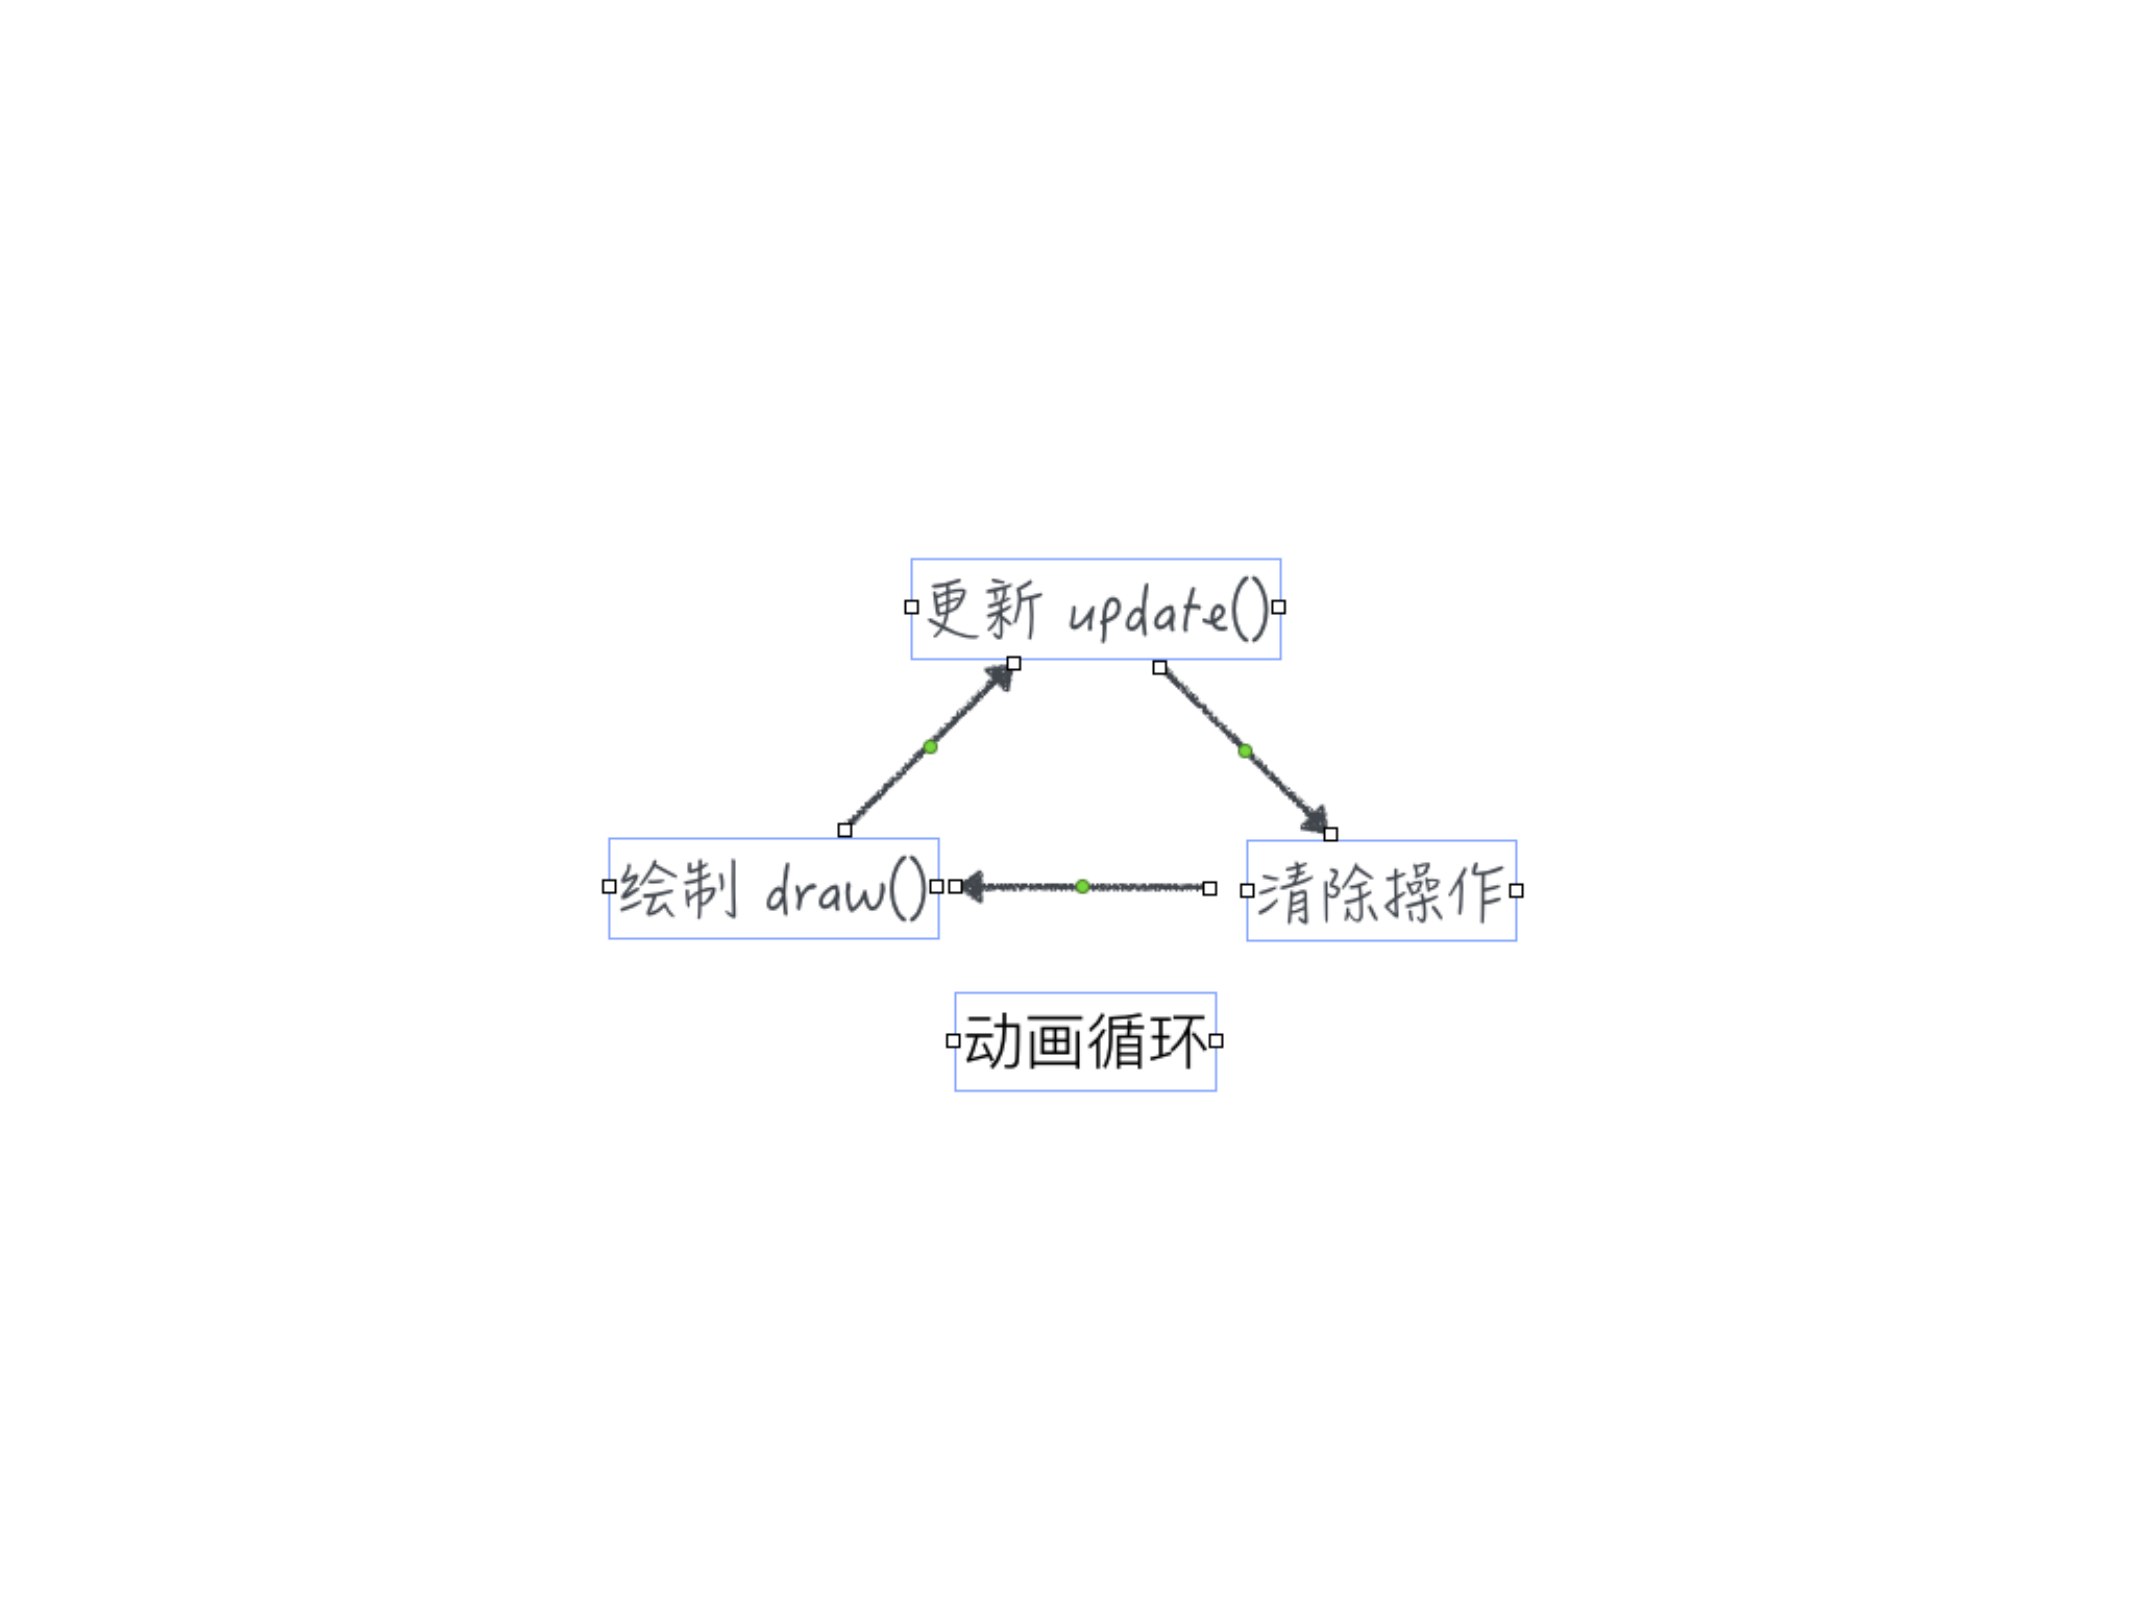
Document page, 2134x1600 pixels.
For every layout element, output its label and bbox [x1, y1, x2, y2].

picture [344, 446, 1789, 1326]
